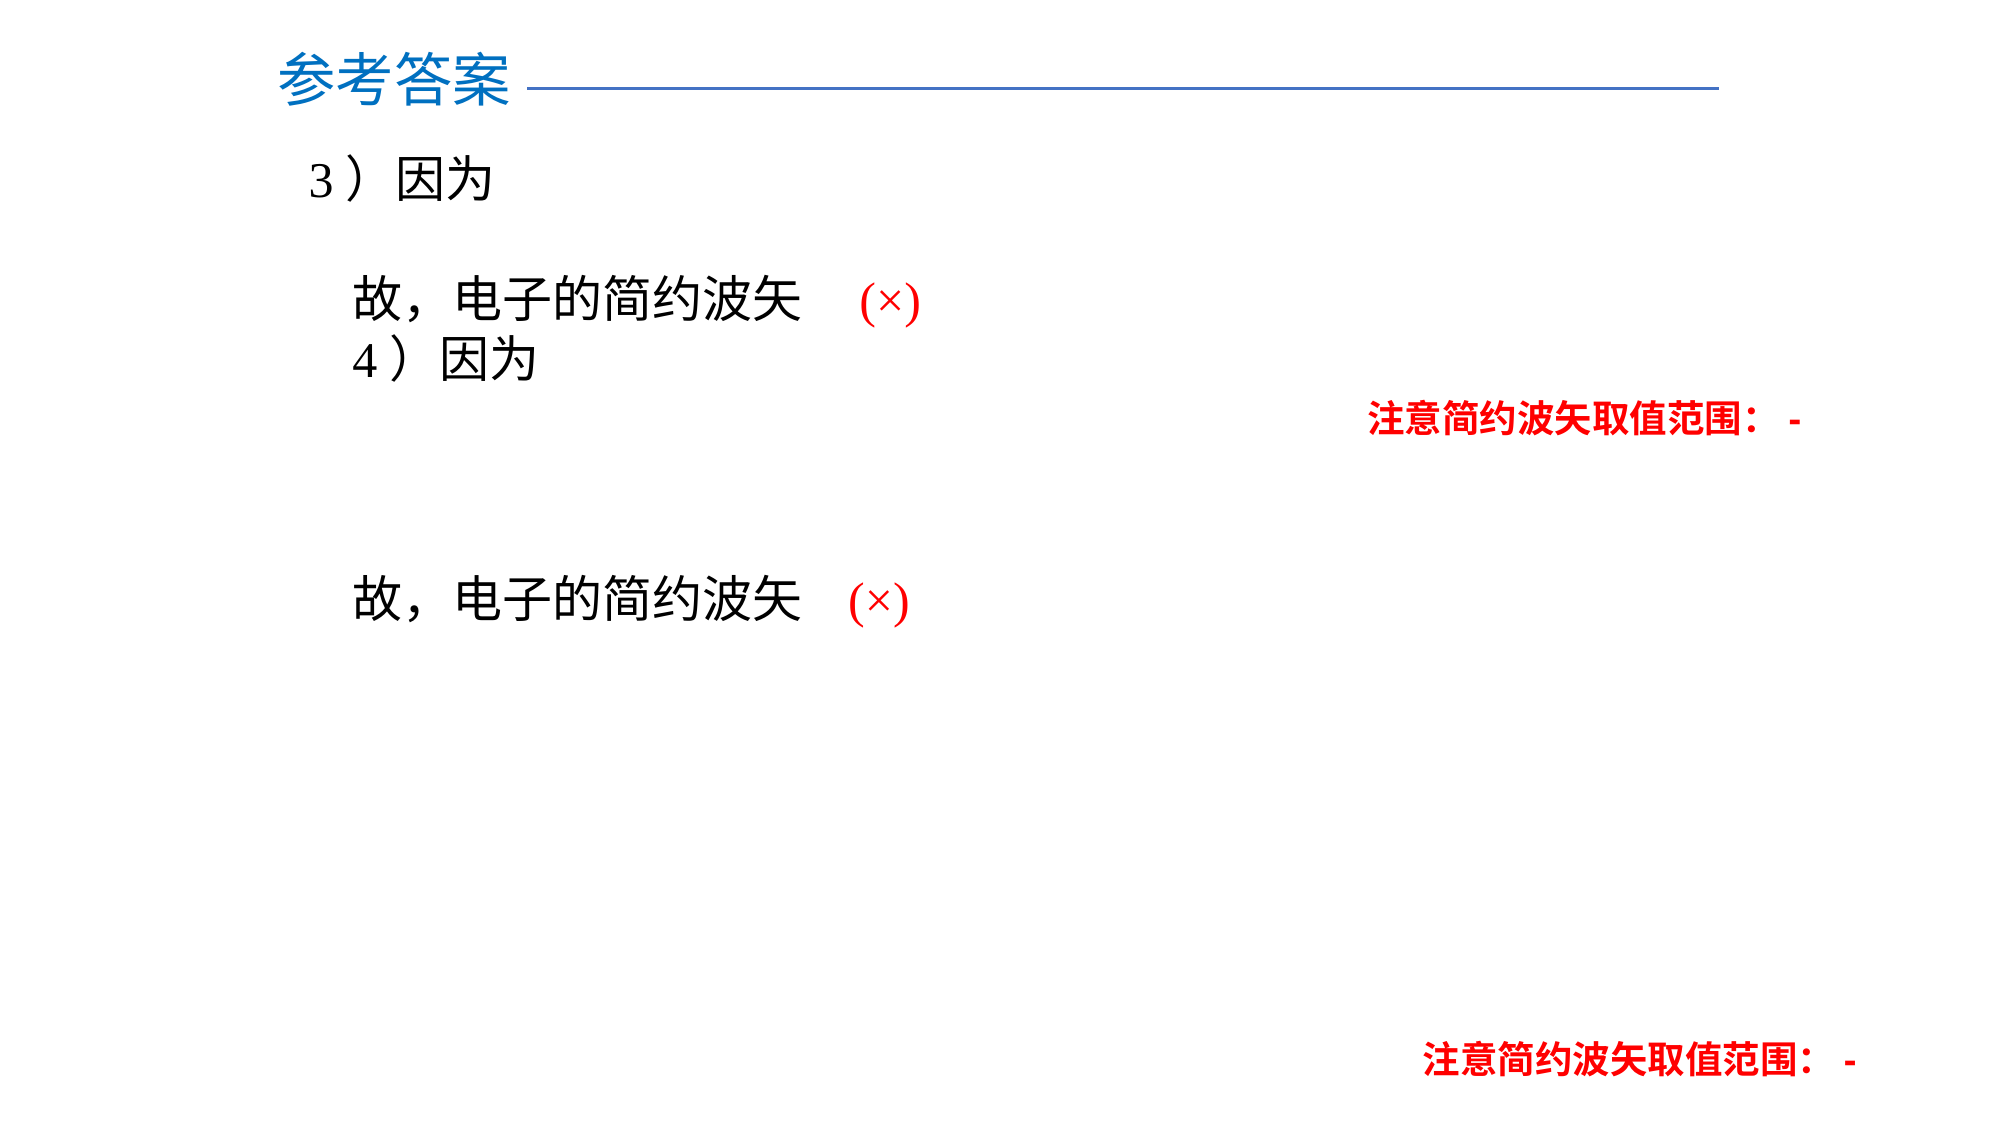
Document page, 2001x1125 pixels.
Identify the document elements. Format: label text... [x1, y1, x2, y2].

text_box 参考答案 [263, 35, 526, 121]
